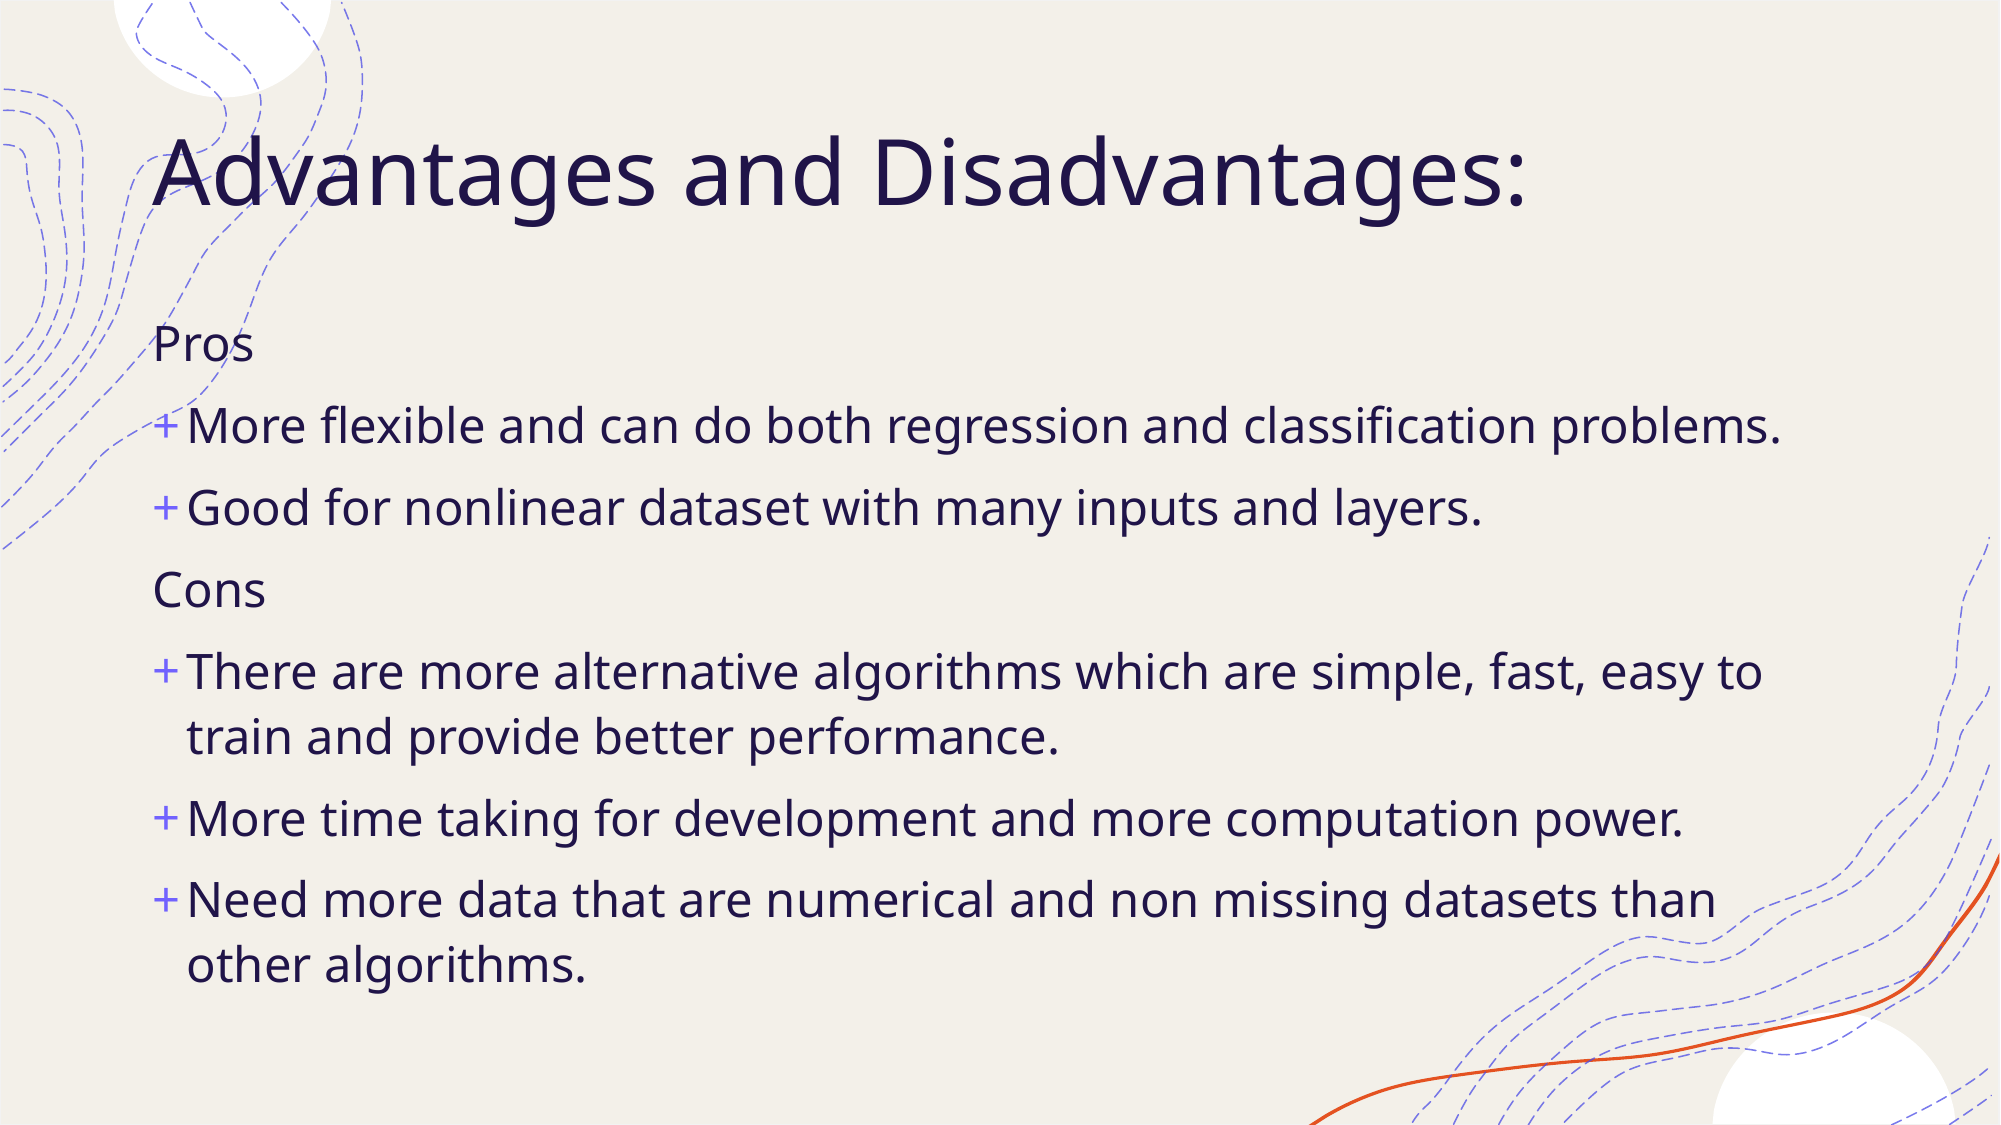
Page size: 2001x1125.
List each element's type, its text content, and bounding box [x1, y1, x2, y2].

title Advantages and Disadvantages: [137, 59, 1863, 278]
list Pros More flexible and can do both regression and classification problems. Good for nonlinear dataset with many inputs and layers. Cons There are more alternative algorithms which are simple, fast, easy to train and provide better performance. More time taking for development and more computation power. Need more data that are numerical and non missing datasets than other algorithms. [137, 299, 1863, 1014]
